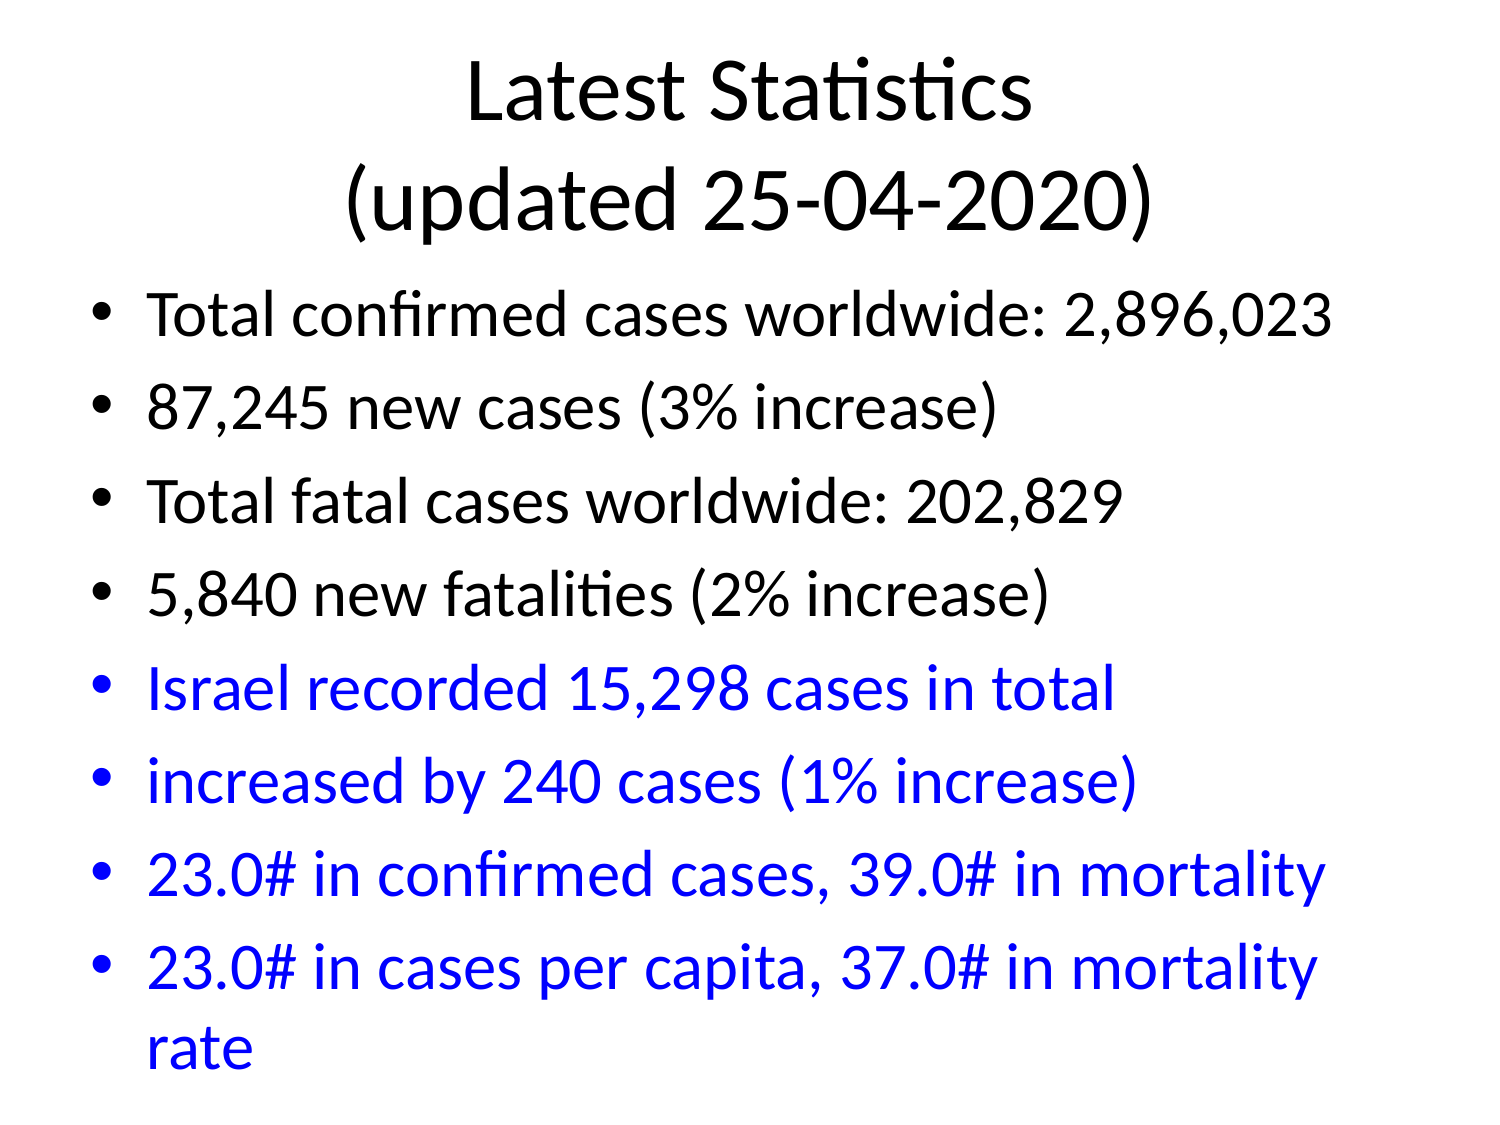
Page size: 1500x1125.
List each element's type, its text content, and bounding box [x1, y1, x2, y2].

title Latest Statistics (updated 25-04-2020) [75, 45, 1425, 233]
list Total confirmed cases worldwide: 2,896,023 87,245 new cases (3% increase) Total fatal cases worldwide: 202,829 5,840 new fatalities (2% increase) Israel recorded 15,298 cases in total increased by 240 cases (1% increase) 23.0# in confirmed cases, 39.0# in mortality 23.0# in cases per capita, 37.0# in mortality rate [75, 262, 1425, 1005]
